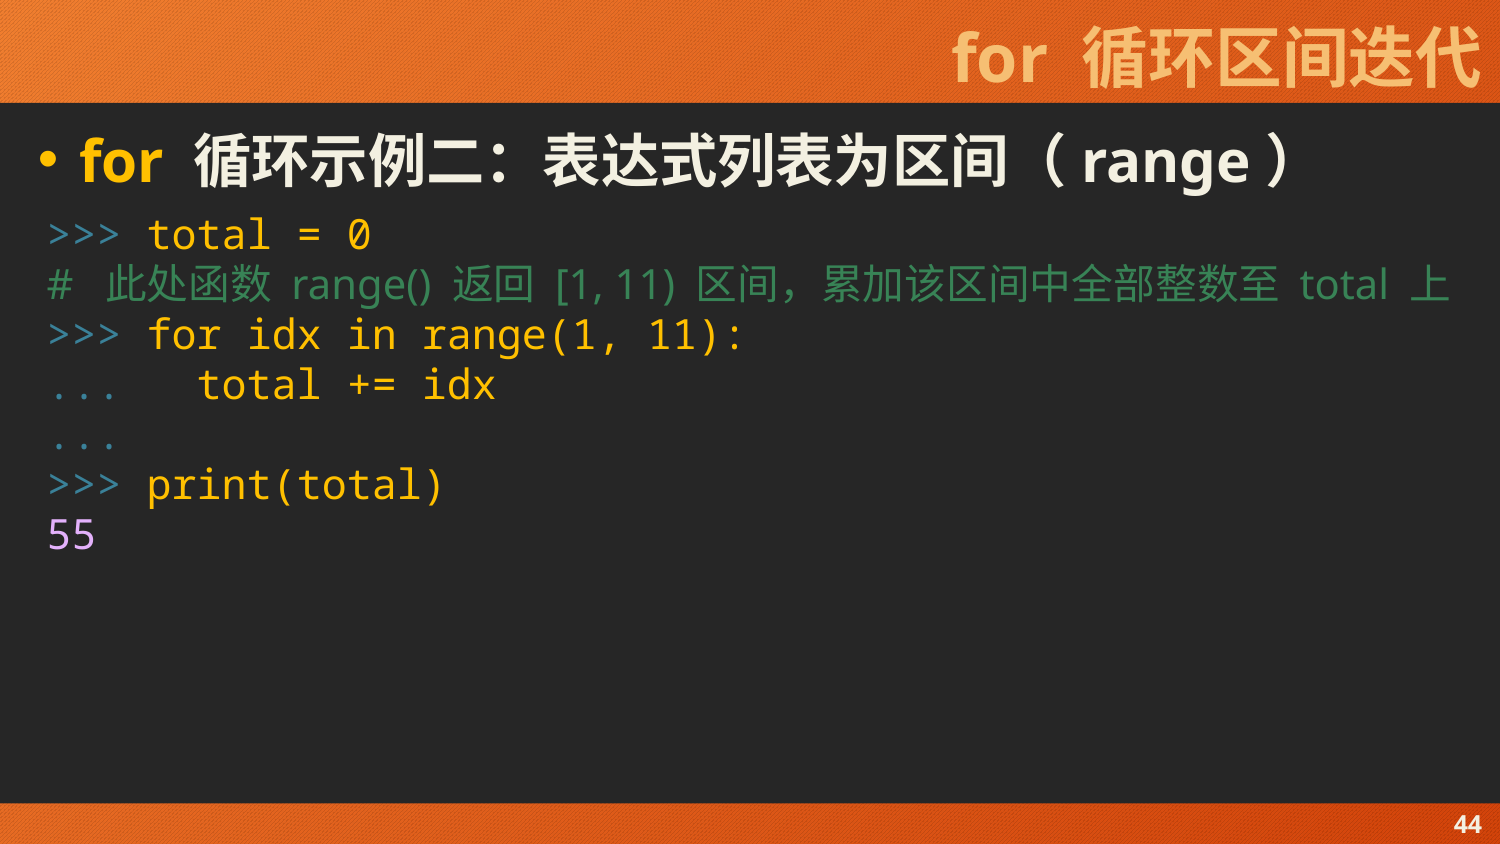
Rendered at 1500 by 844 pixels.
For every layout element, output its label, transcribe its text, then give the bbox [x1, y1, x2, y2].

slide_number 44 [1346, 809, 1489, 843]
list for 循环示例二：表达式列表为区间（range） [31, 118, 1491, 373]
title for 循环区间迭代 [12, 0, 1489, 112]
text_box >>> total = 0 # 此处函数 range() 返回 [1, 11) 区间，累加该区间中全部整数至 total 上 >>> for idx in range(1, 11): ... total += idx ... >>> print(total) 55 [31, 200, 1489, 565]
